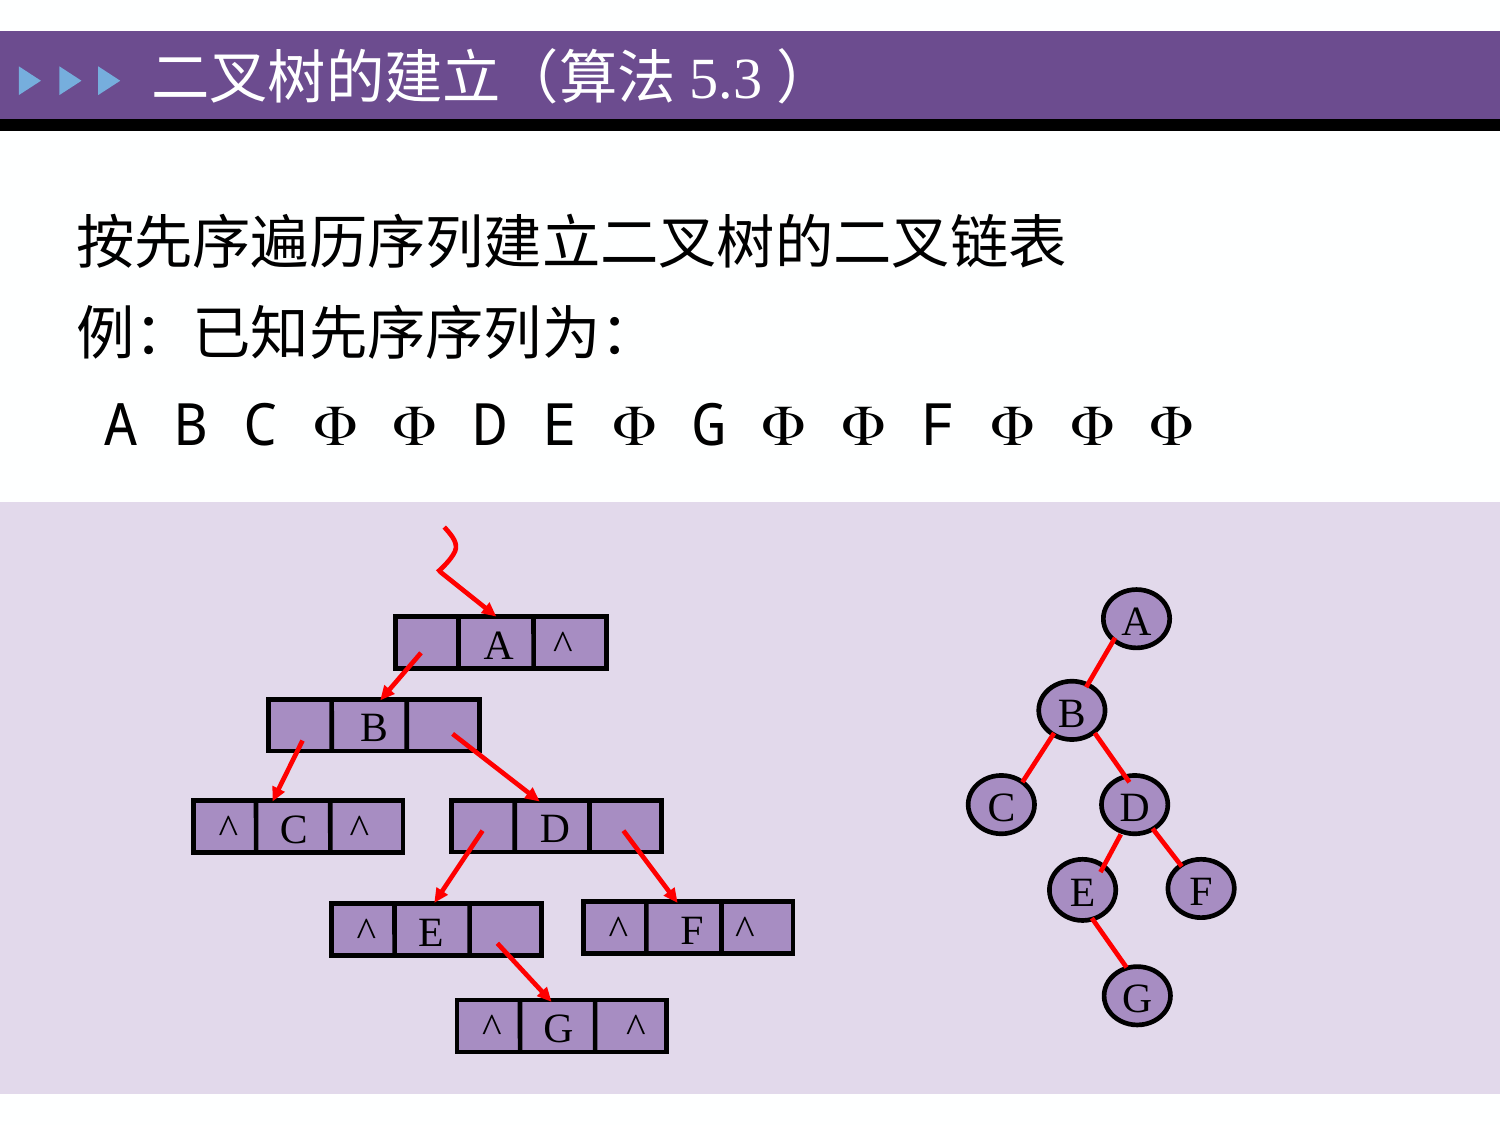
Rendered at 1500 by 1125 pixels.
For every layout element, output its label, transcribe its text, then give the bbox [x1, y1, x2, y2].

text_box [192, 526, 1235, 1053]
text_box 按先序遍历序列建立二叉树的二叉链表 例：已知先序序列为： A B C   D E  G   F    [61, 177, 1476, 465]
text_box [0, 502, 1500, 1094]
text_box 二叉树的建立（算法5.3） [136, 33, 1016, 118]
